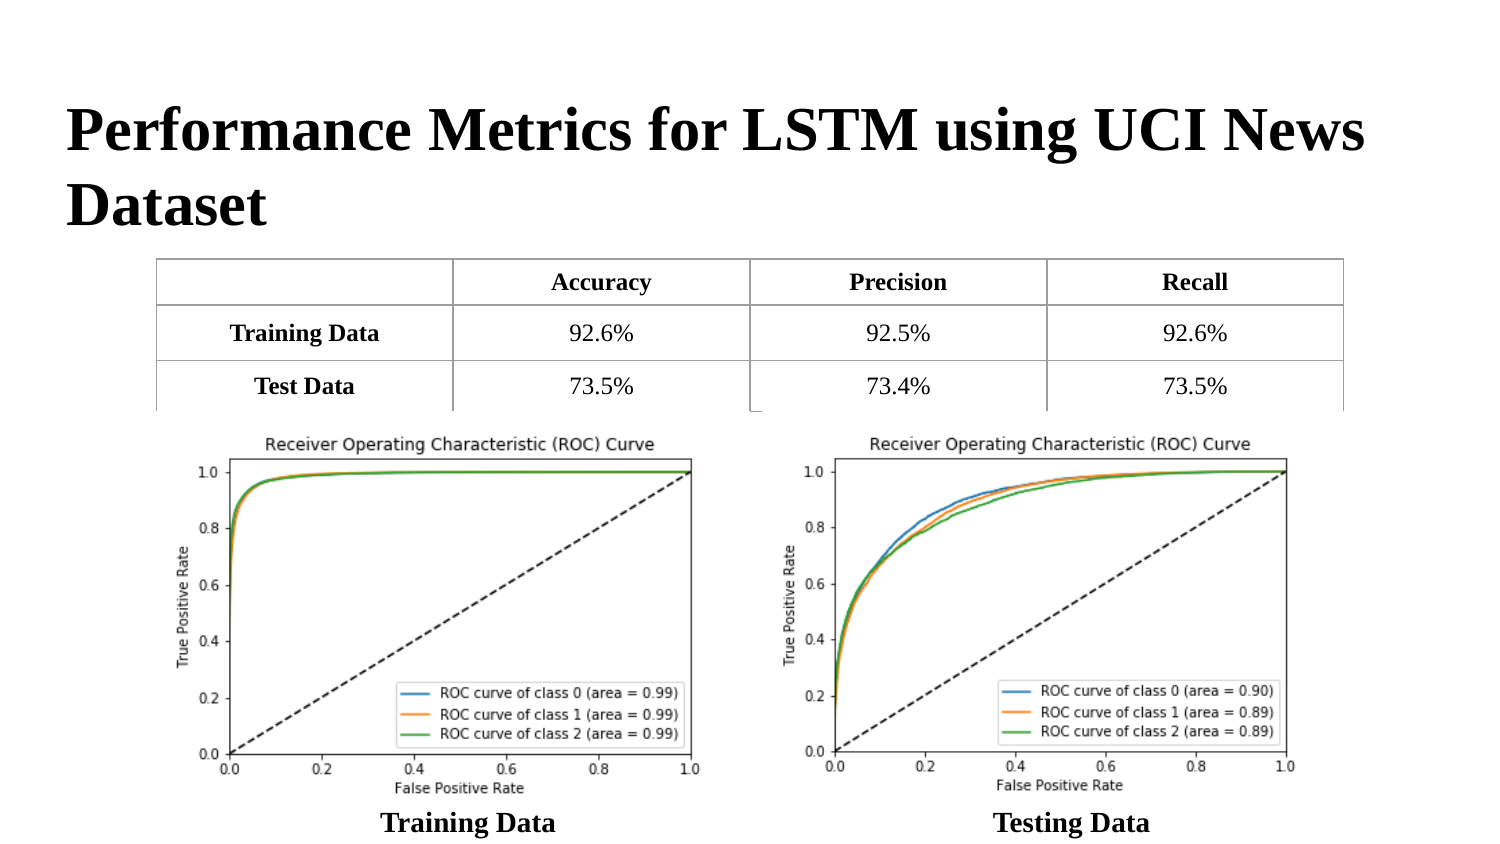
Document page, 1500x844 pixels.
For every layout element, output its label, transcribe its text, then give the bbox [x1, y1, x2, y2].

picture [762, 411, 1345, 800]
table_cell 73.5% [454, 361, 749, 411]
table_cell 73.4% [751, 361, 1046, 411]
table_cell 92.5% [751, 306, 1046, 360]
picture [155, 411, 751, 803]
text_box Testing Data [950, 807, 1194, 844]
table_cell Training Data [157, 306, 452, 360]
table_cell 73.5% [1048, 361, 1343, 411]
table_cell Test Data [157, 361, 452, 410]
table_header Recall [1048, 260, 1343, 304]
table_cell 92.6% [1048, 306, 1343, 360]
table_header [157, 260, 452, 304]
text_box Training Data [346, 810, 590, 844]
table_cell 92.6% [454, 306, 749, 360]
table_header Precision [751, 260, 1046, 304]
title Performance Metrics for LSTM using UCI News Dataset [51, 72, 1449, 167]
table_header Accuracy [454, 260, 749, 304]
